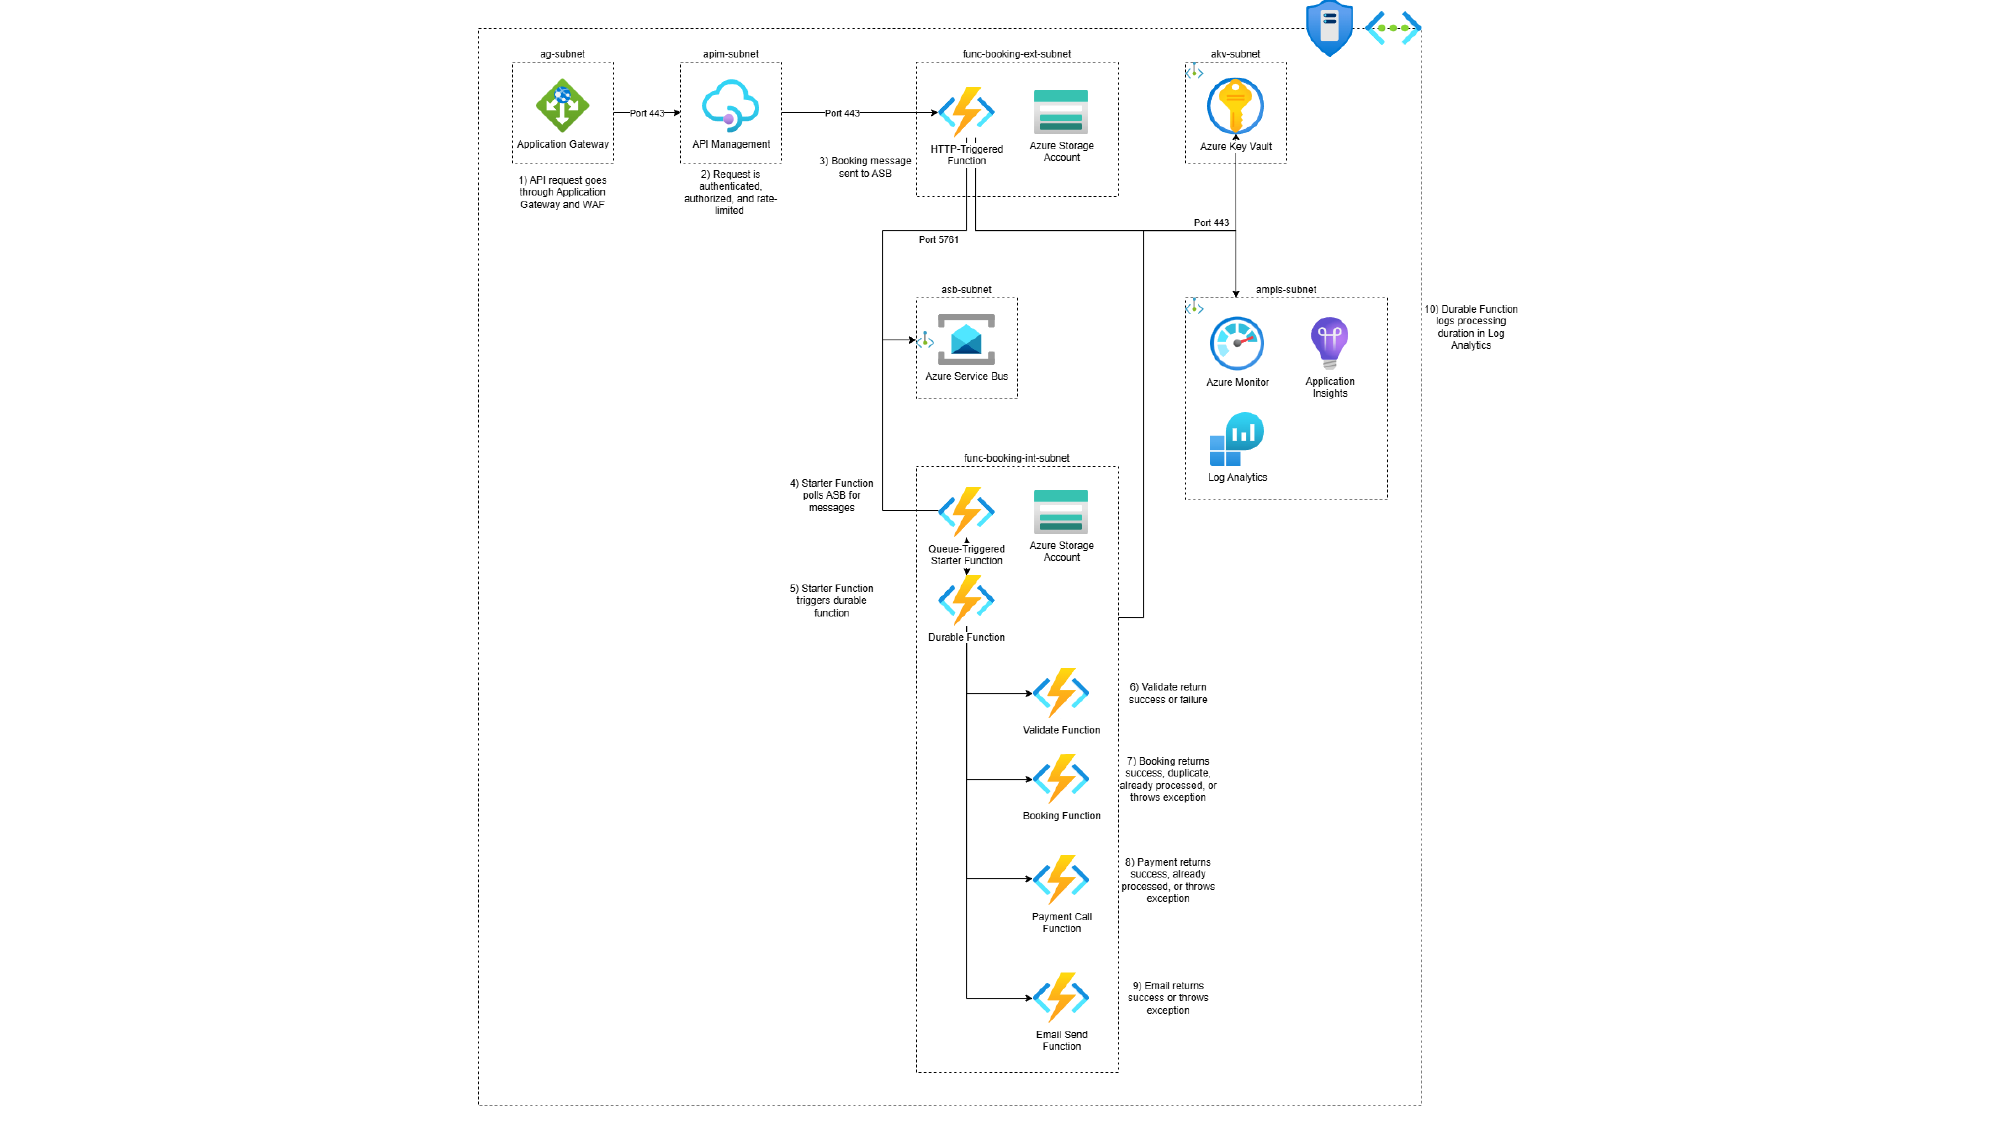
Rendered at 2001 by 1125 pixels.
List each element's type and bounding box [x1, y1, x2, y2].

picture [477, 0, 1523, 1107]
